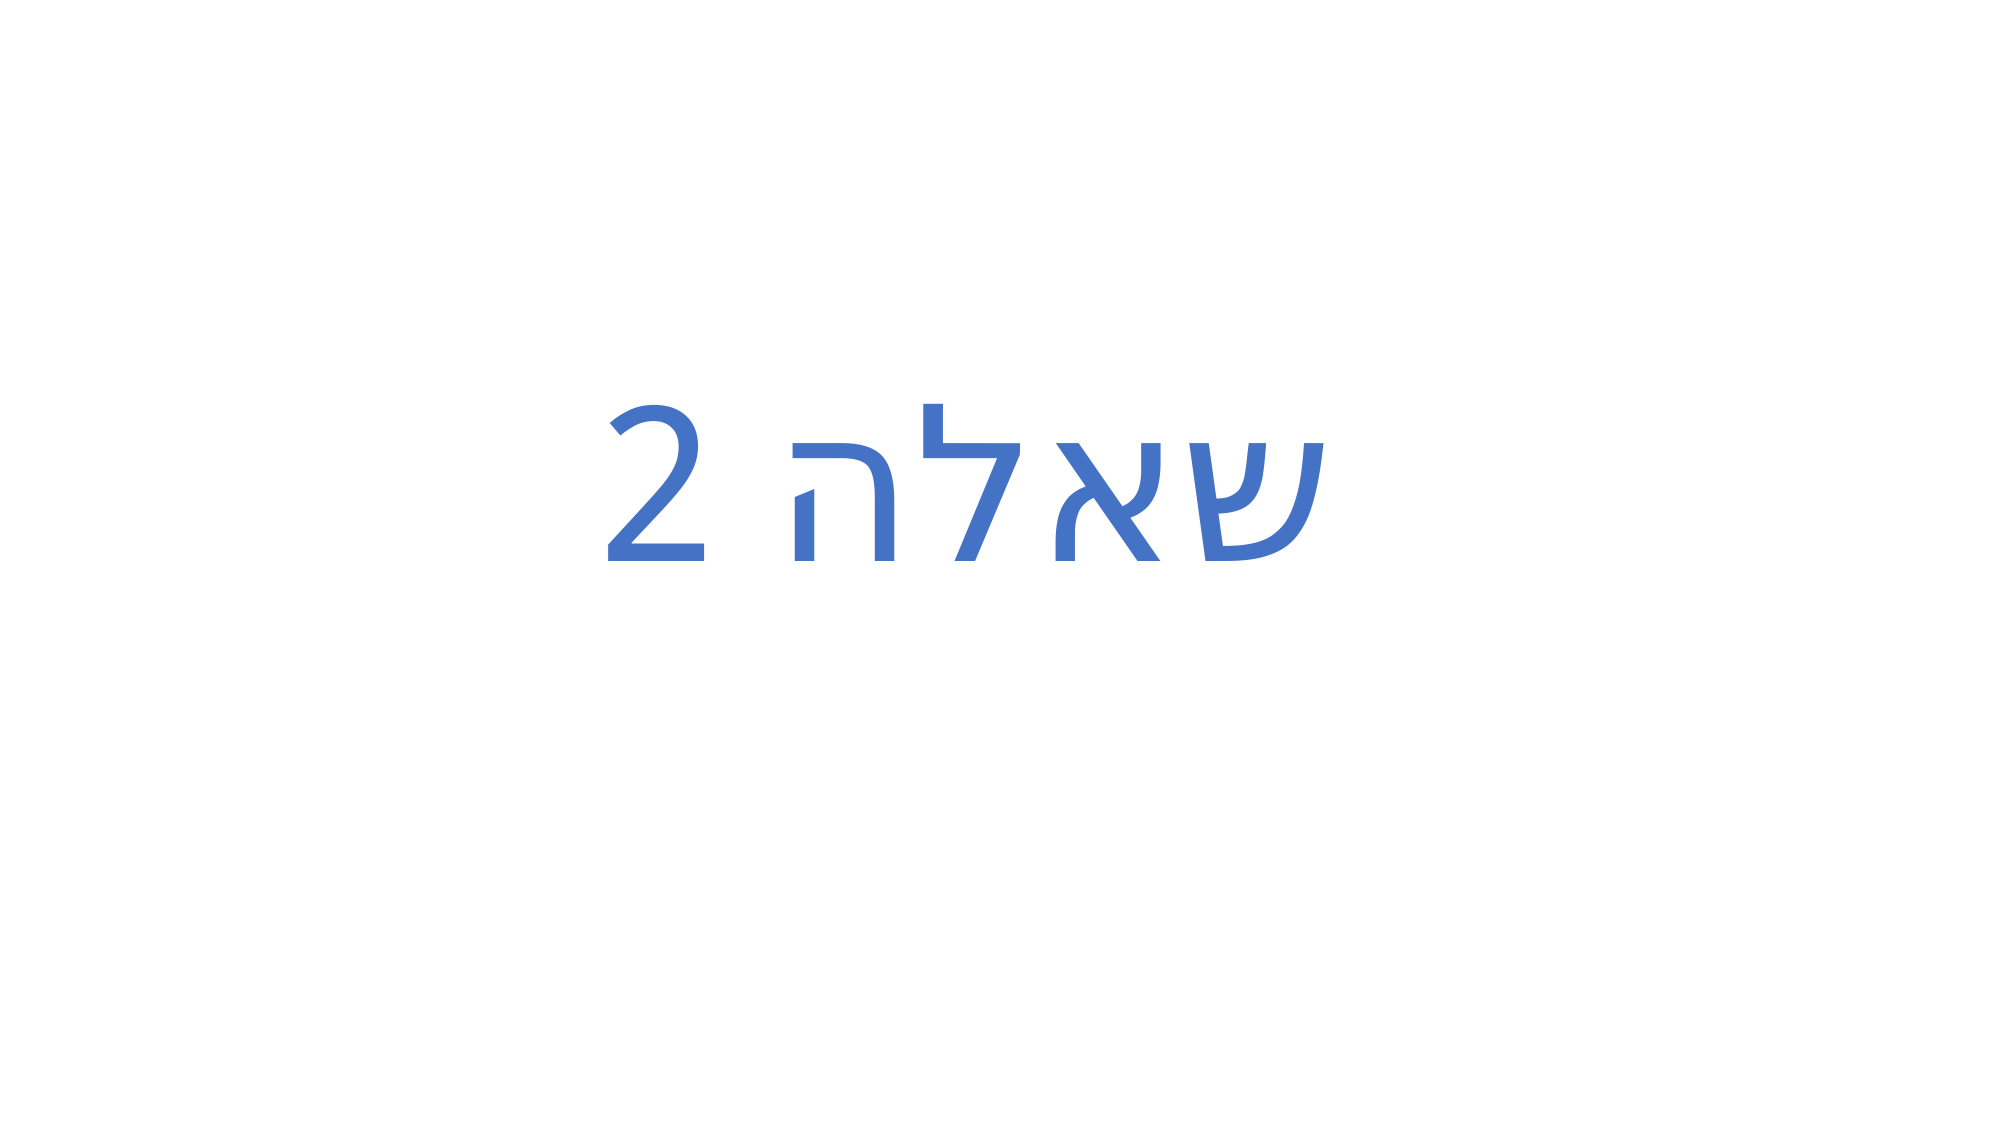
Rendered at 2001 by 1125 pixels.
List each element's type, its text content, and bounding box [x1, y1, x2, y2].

title שאלה 2 [570, 340, 1362, 644]
